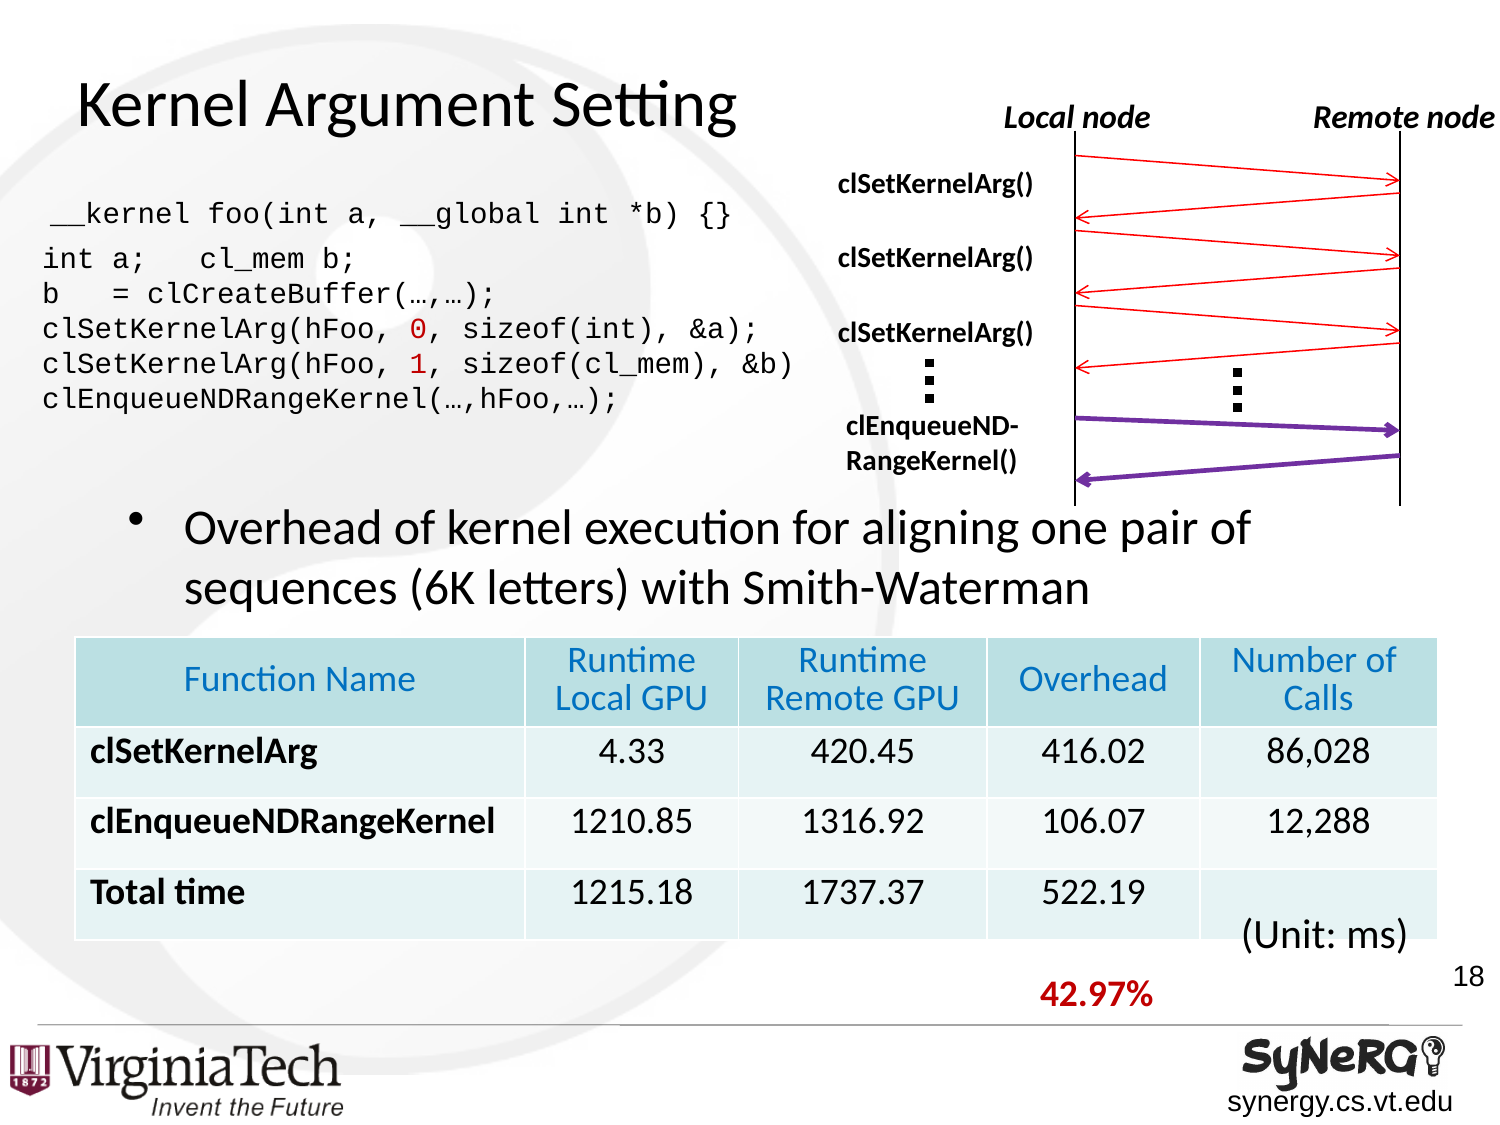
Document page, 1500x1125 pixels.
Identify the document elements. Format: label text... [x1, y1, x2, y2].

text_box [1074, 417, 1401, 431]
text_box Local node [989, 87, 1166, 143]
text_box 42.97% [1025, 961, 1169, 1022]
text_box clSetKernelArg() [823, 305, 1049, 356]
picture [0, 1033, 350, 1124]
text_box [1074, 230, 1401, 256]
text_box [1074, 192, 1401, 219]
table_cell 12,288 [1201, 799, 1437, 868]
table_header Runtime Local GPU [526, 638, 738, 726]
table_cell 416.02 [988, 728, 1199, 797]
text_box Remote node [1298, 87, 1500, 143]
table_cell Total time [76, 870, 524, 939]
table_header Number of Calls [1201, 638, 1437, 726]
table_cell clSetKernelArg [76, 728, 524, 797]
table_cell clEnqueueNDRangeKernel [76, 799, 524, 868]
text_box clSetKernelArg() [823, 157, 1049, 208]
table_cell 1737.37 [739, 870, 986, 939]
text_box clEnqueueND- RangeKernel() [831, 399, 1034, 484]
text_box __kernel foo(int a, __global int *b) {} [35, 186, 748, 237]
text_box (Unit: ms) [1226, 899, 1424, 965]
table_cell 522.19 [988, 870, 1199, 939]
list Overhead of kernel execution for aligning one pair of sequences (6K letters) with Smith-Waterman [112, 136, 1413, 636]
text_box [1074, 155, 1401, 181]
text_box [1074, 455, 1401, 481]
table_cell 1215.18 [526, 870, 738, 939]
picture [1237, 1032, 1448, 1095]
table_header Overhead [988, 638, 1199, 726]
table_header Runtime Remote GPU [739, 638, 986, 726]
table_cell [1201, 870, 1437, 939]
text_box int a; cl_mem b; b = clCreateBuffer(…,…); clSetKernelArg(hFoo, 0, sizeof(int), &a); clSetKernelArg(hFoo, 1, sizeof(cl_mem), &b) clEnqueueNDRangeKernel(…,hFoo,…); [27, 232, 810, 422]
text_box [1074, 267, 1401, 294]
table_cell 86,028 [1201, 728, 1437, 797]
table_cell 1316.92 [739, 799, 986, 868]
table_cell 1210.85 [526, 799, 738, 868]
table_header Function Name [76, 638, 524, 726]
table_cell 4.33 [526, 728, 738, 797]
table_cell 420.45 [739, 728, 986, 797]
table_cell 106.07 [988, 799, 1199, 868]
text_box 18 [1424, 949, 1500, 1025]
text_box clSetKernelArg() [823, 230, 1049, 281]
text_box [1074, 342, 1401, 369]
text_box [1074, 305, 1401, 331]
title Kernel Argument Setting [62, 37, 1338, 163]
